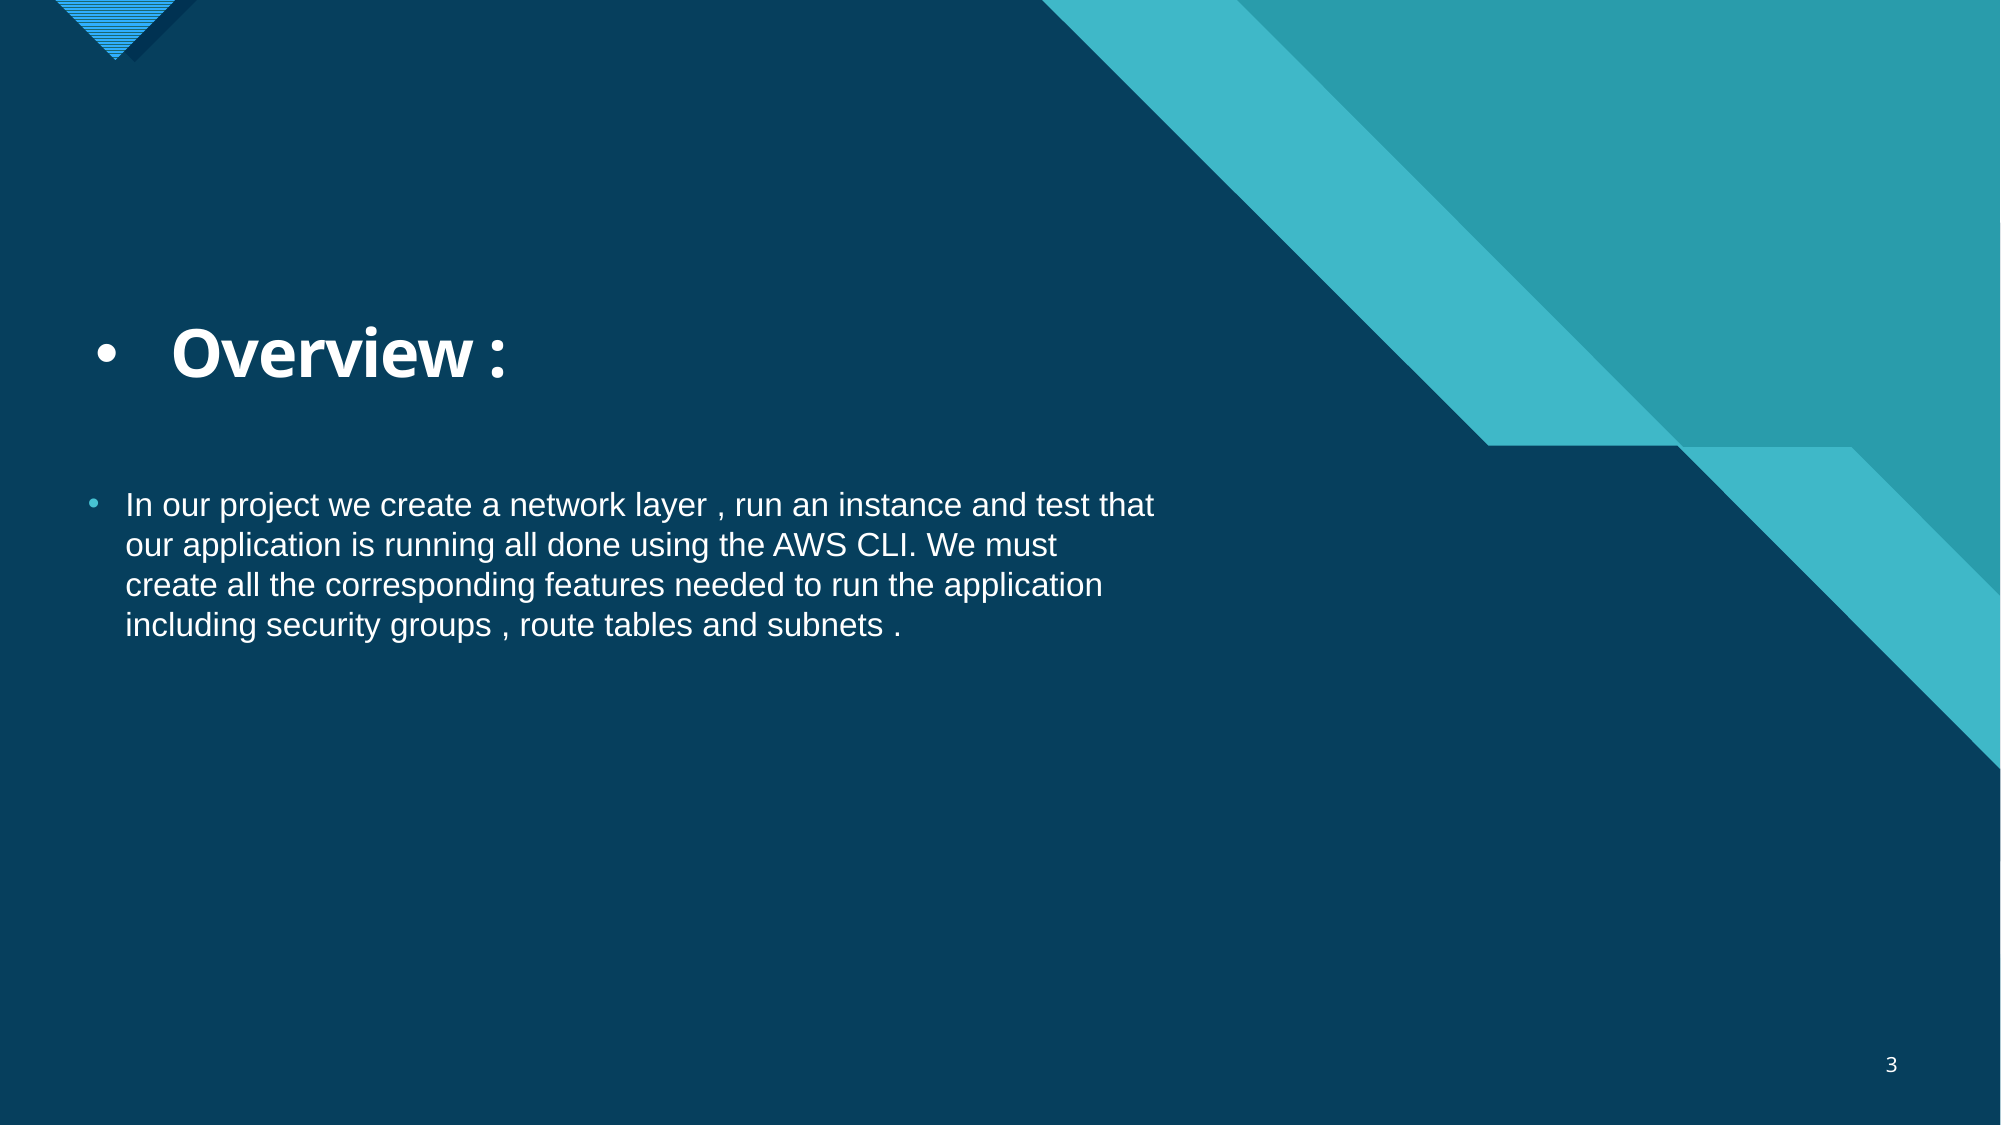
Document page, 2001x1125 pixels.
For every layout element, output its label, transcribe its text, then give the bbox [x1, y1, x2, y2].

list In our project we create a network layer , run an instance and test that our application is running all done using the AWS CLI. We must create all the corresponding features needed to run the application including security groups , route tables and subnets . [72, 475, 1175, 841]
slide_number 3 [1845, 1035, 1913, 1096]
title Overview : [80, 312, 1920, 401]
